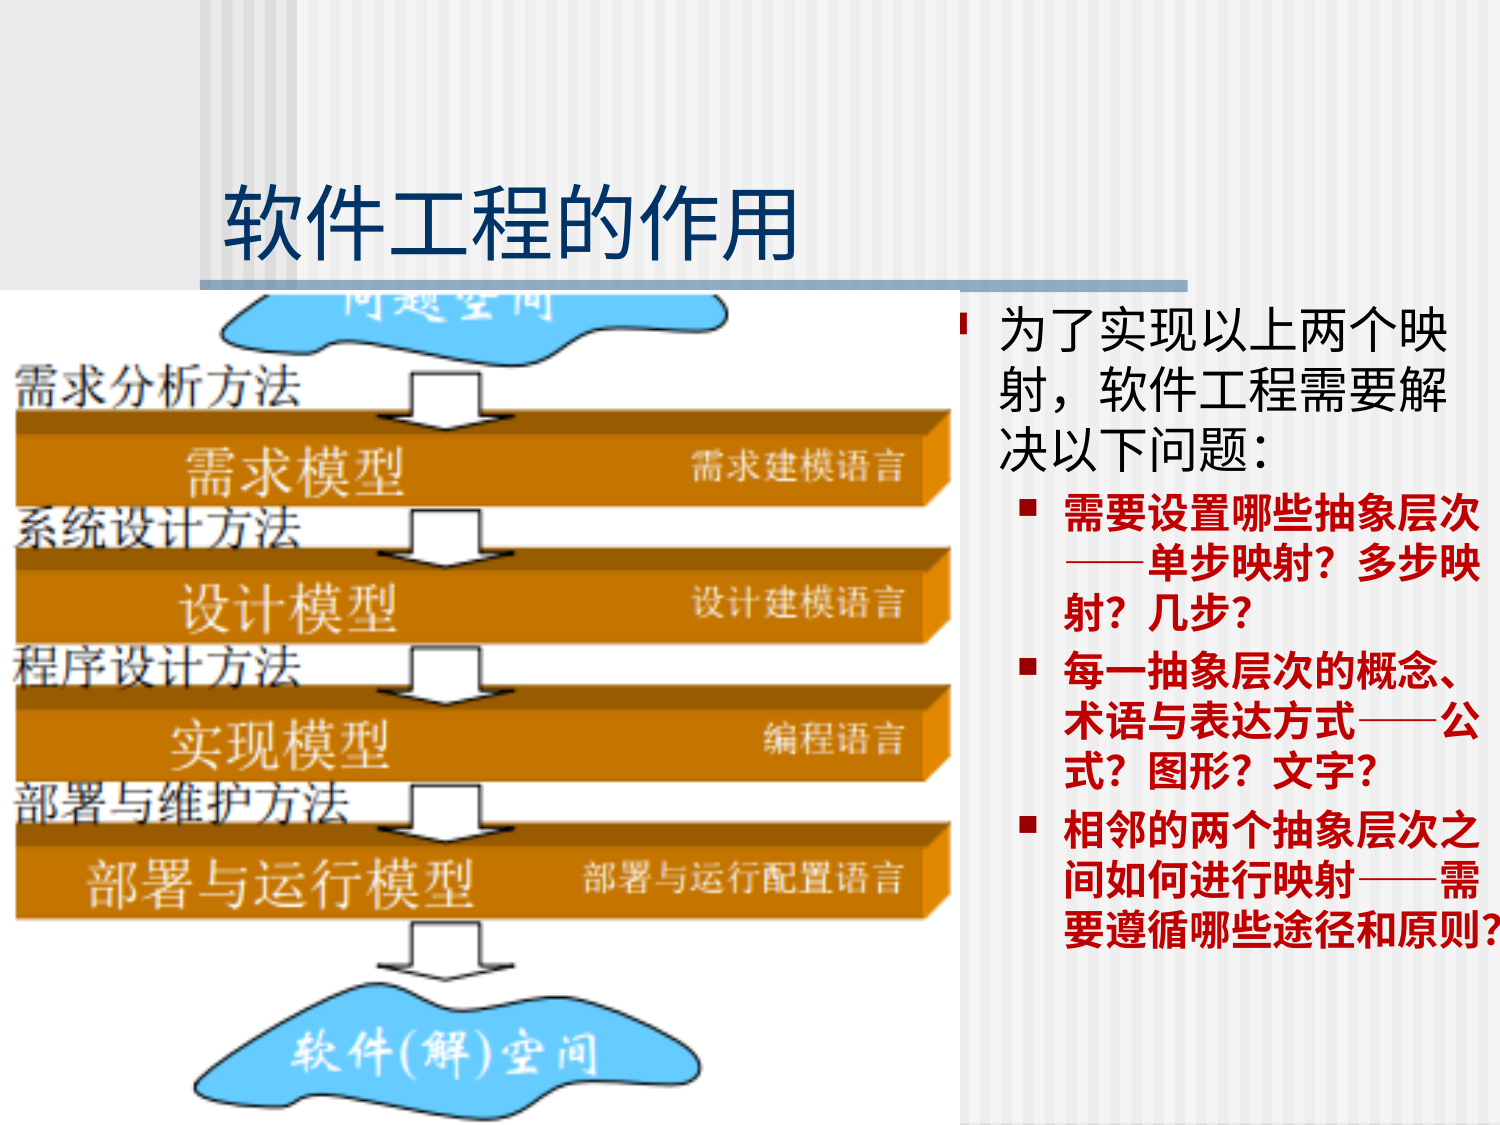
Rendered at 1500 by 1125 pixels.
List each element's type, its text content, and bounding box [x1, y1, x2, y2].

picture [0, 290, 960, 1125]
list 为了实现以上两个映射，软件工程需要解决以下问题： 需要设置哪些抽象层次——单步映射？多步映射？几步？ 每一抽象层次的概念、术语与表达方式——公式？图形？文字？ 相邻的两个抽象层次之间如何进行映射——需要遵循哪些途径和原则？ [960, 290, 1500, 1125]
title 软件工程的作用 [206, 174, 1500, 279]
